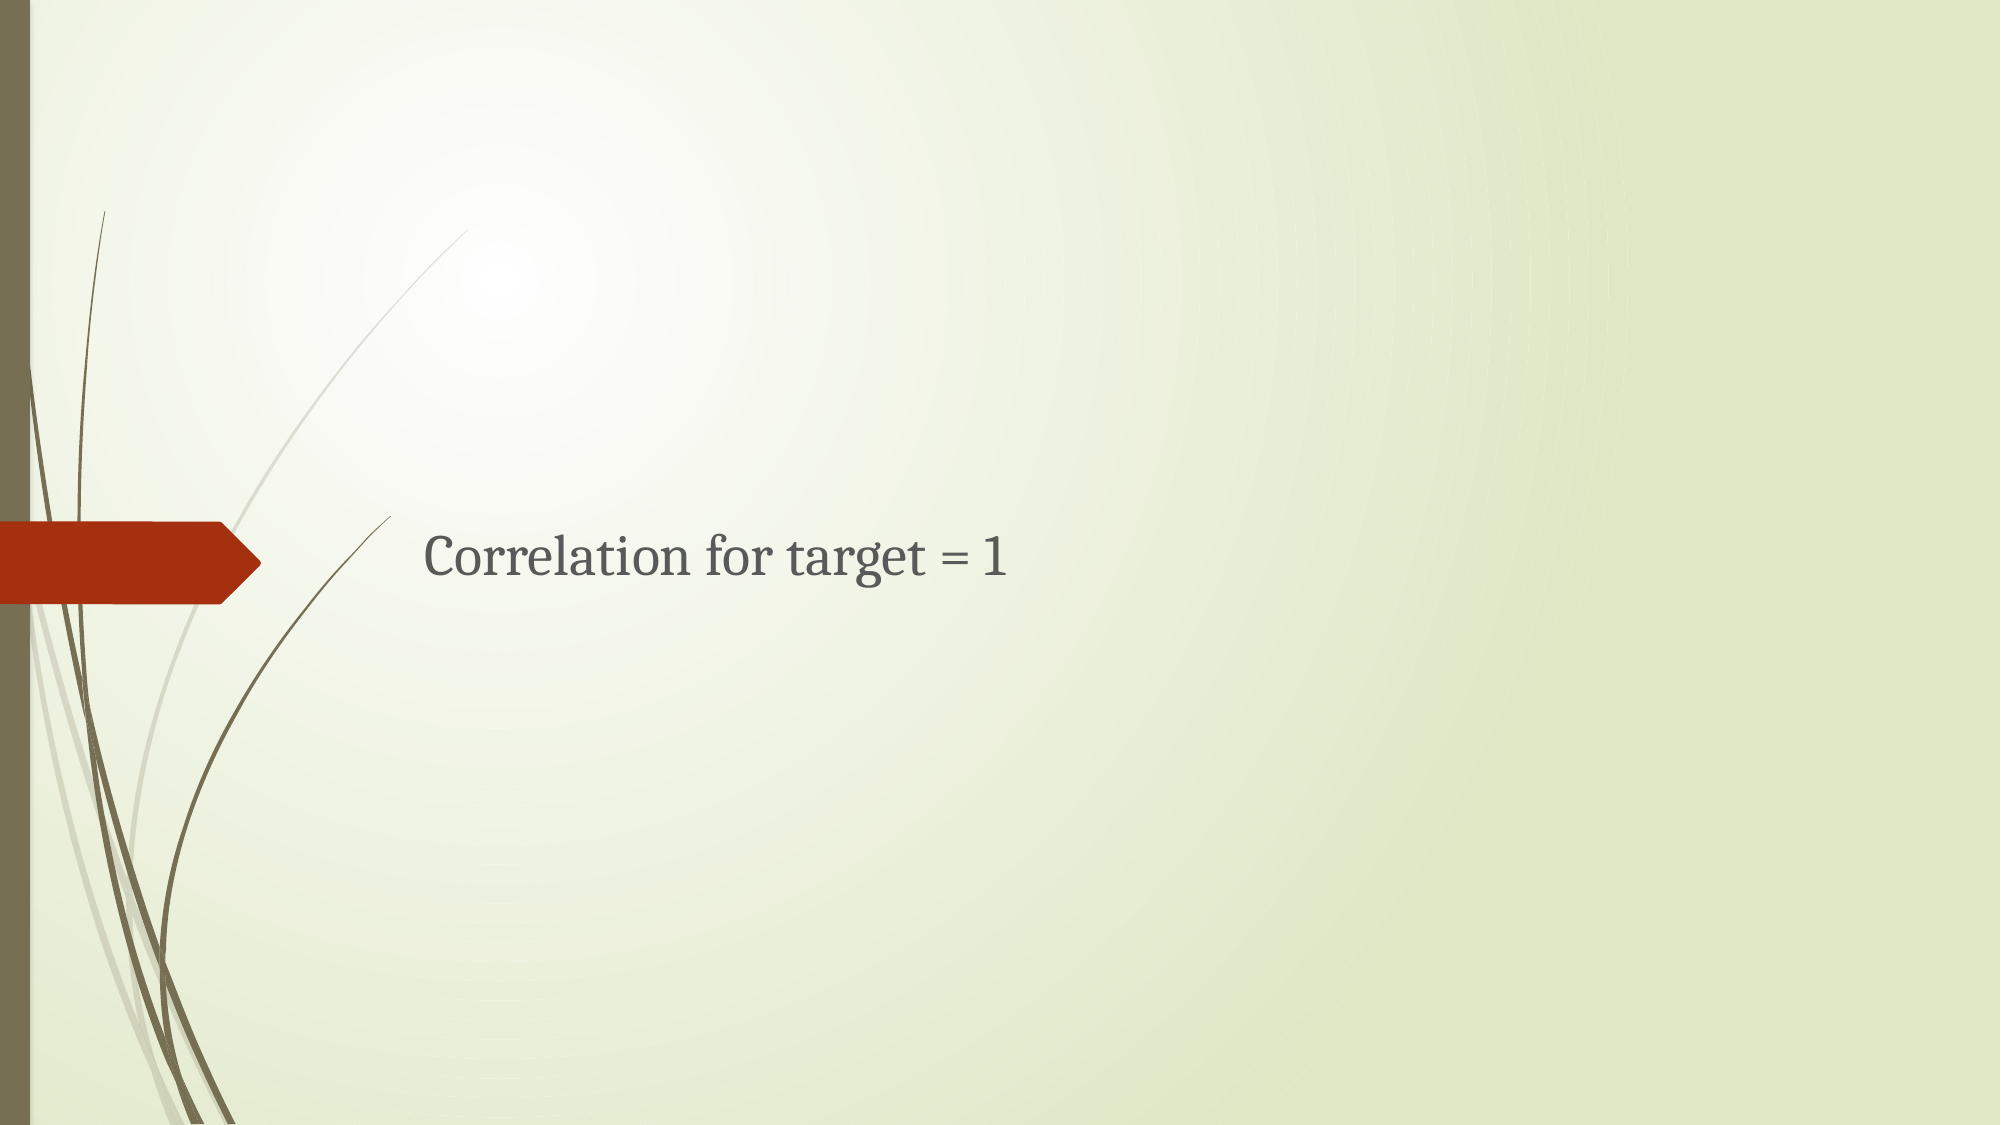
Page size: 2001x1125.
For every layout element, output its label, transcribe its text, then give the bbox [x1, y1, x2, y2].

title Correlation for target = 1 [409, 509, 1872, 616]
